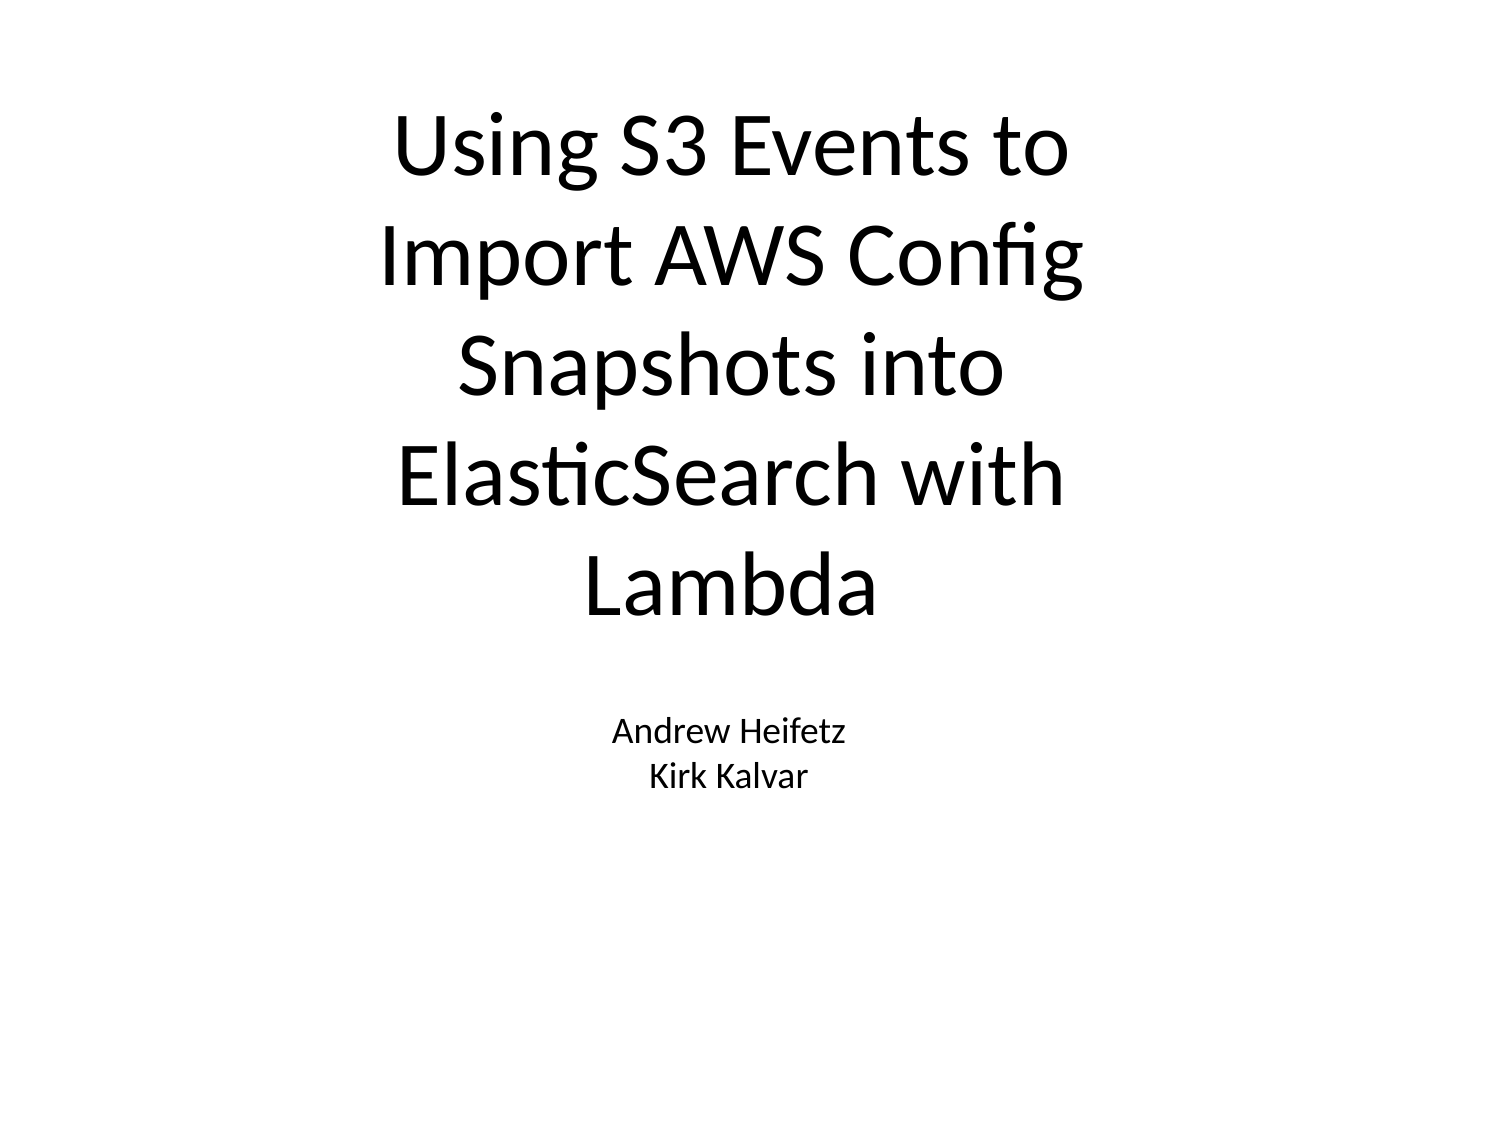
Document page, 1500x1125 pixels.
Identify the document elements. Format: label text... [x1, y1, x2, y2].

text_box Using S3 Events to Import AWS Config Snapshots into ElasticSearch with Lambda [264, 101, 1200, 641]
text_box Andrew Heifetz Kirk Kalvar [597, 698, 862, 804]
